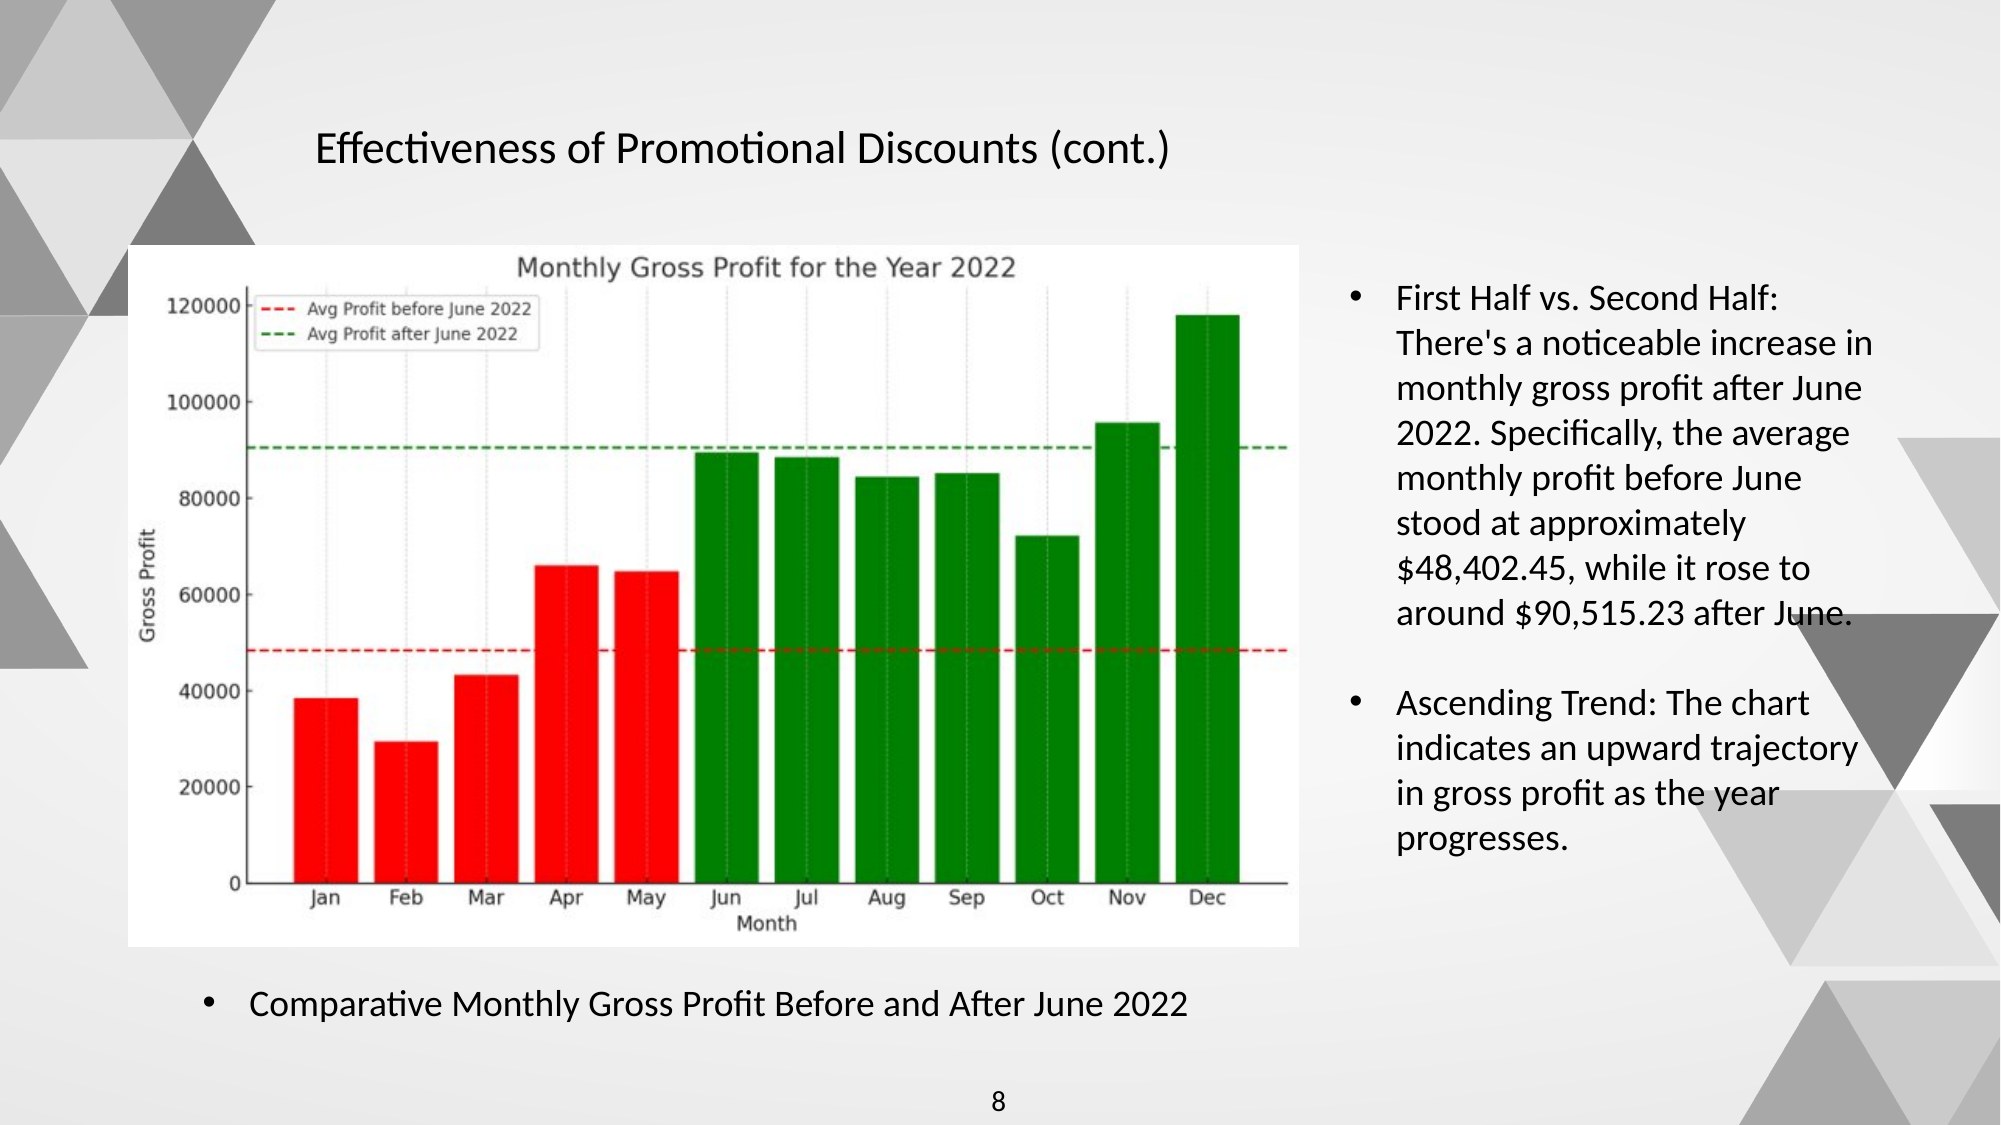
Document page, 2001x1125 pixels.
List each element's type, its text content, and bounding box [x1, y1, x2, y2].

text_box 8 [973, 1074, 1025, 1125]
picture [0, 0, 2001, 1125]
text_box Effectiveness of Promotional Discounts (cont.) [300, 116, 1387, 183]
text_box Comparative Monthly Gross Profit Before and After June 2022 [187, 971, 1255, 1032]
text_box First Half vs. Second Half: There's a noticeable increase in monthly gross profit after June 2022. Specifically, the average monthly profit before June stood at approximately $48,402.45, while it rose to around $90,515.23 after June. Ascending Trend: The chart indicates an upward trajectory in gross profit as the year progresses. [1334, 265, 1910, 911]
